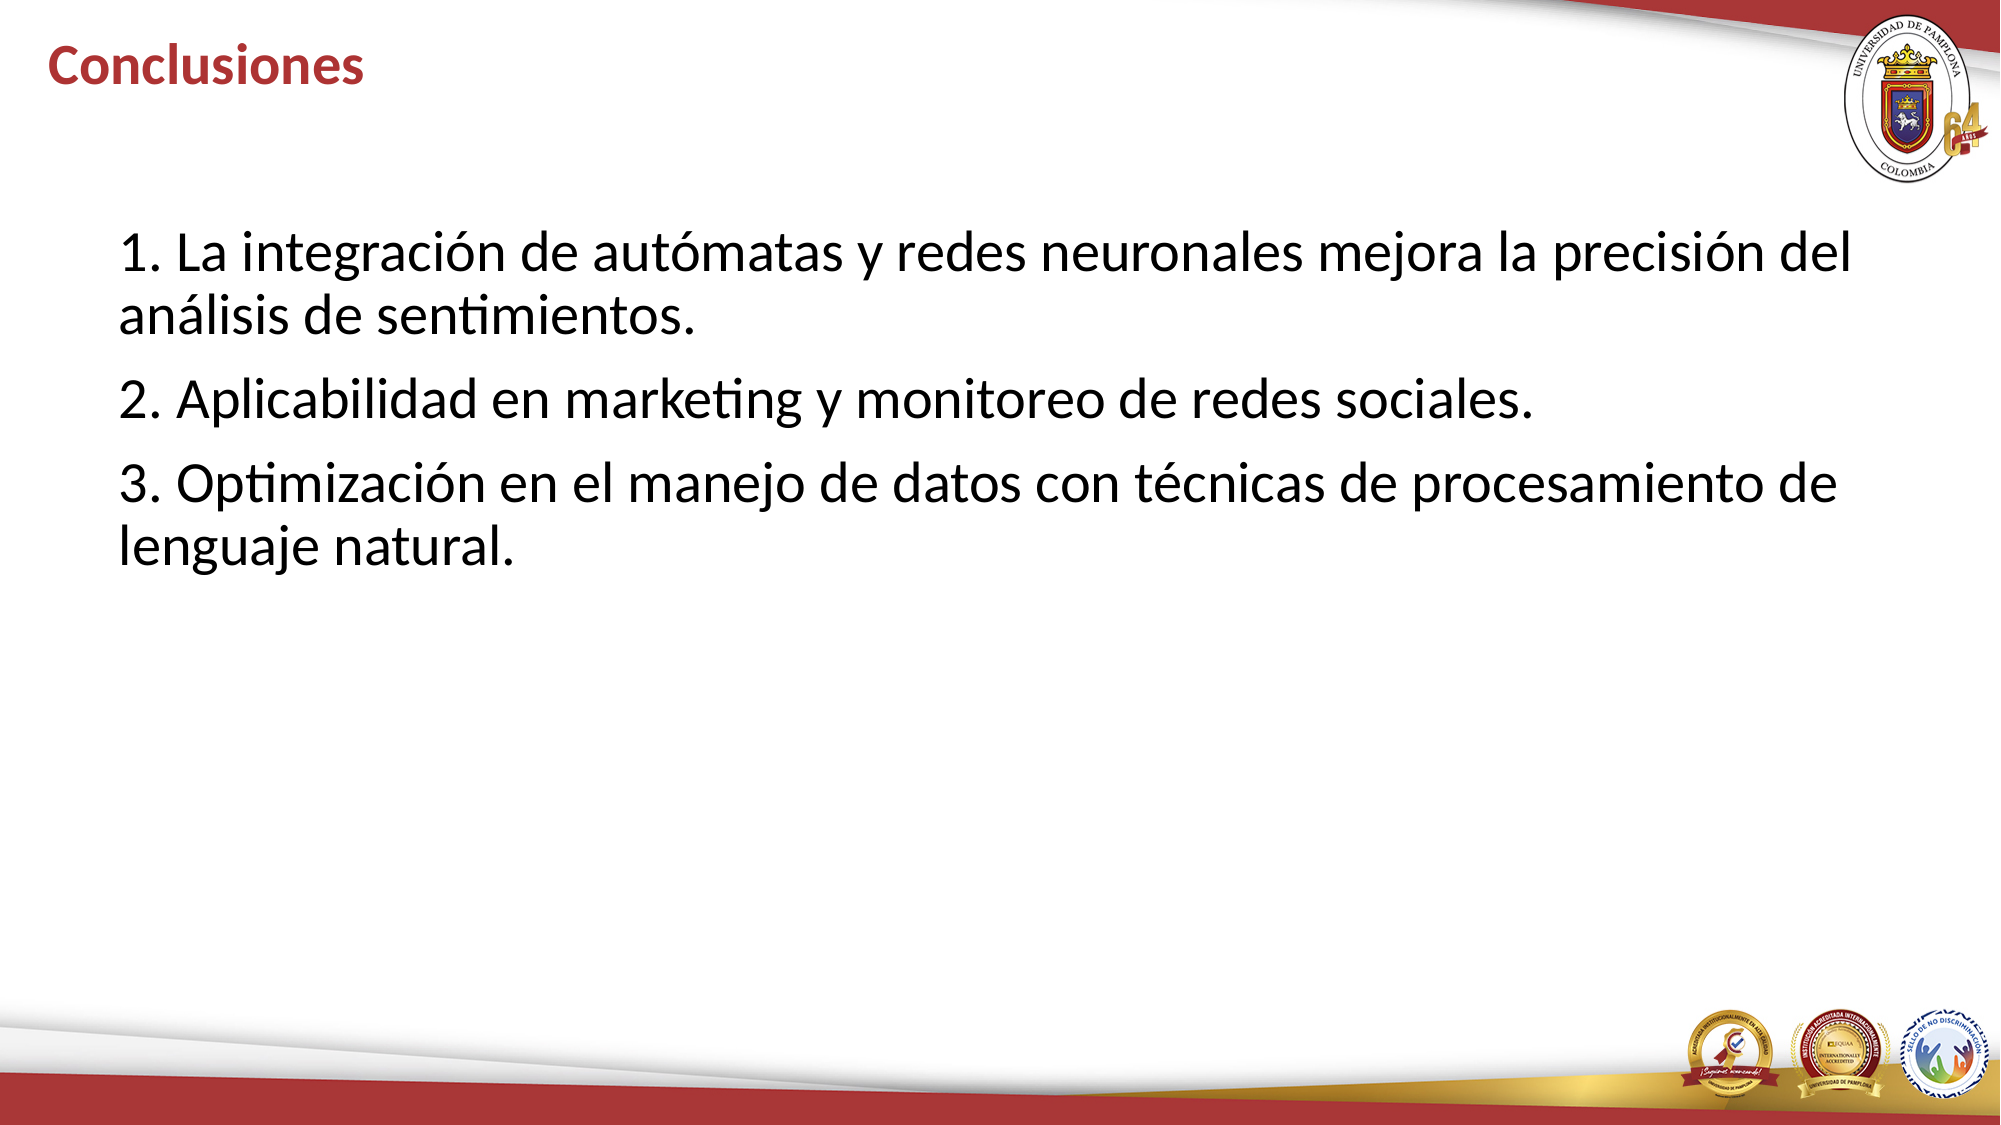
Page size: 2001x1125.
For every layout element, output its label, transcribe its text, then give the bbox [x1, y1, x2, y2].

title Conclusiones [33, 26, 1759, 188]
picture [0, 0, 2000, 1125]
list 1. La integración de autómatas y redes neuronales mejora la precisión del análisis de sentimientos. 2. Aplicabilidad en marketing y monitoreo de redes sociales. 3. Optimización en el manejo de datos con técnicas de procesamiento de lenguaje natural. [103, 214, 1897, 1041]
